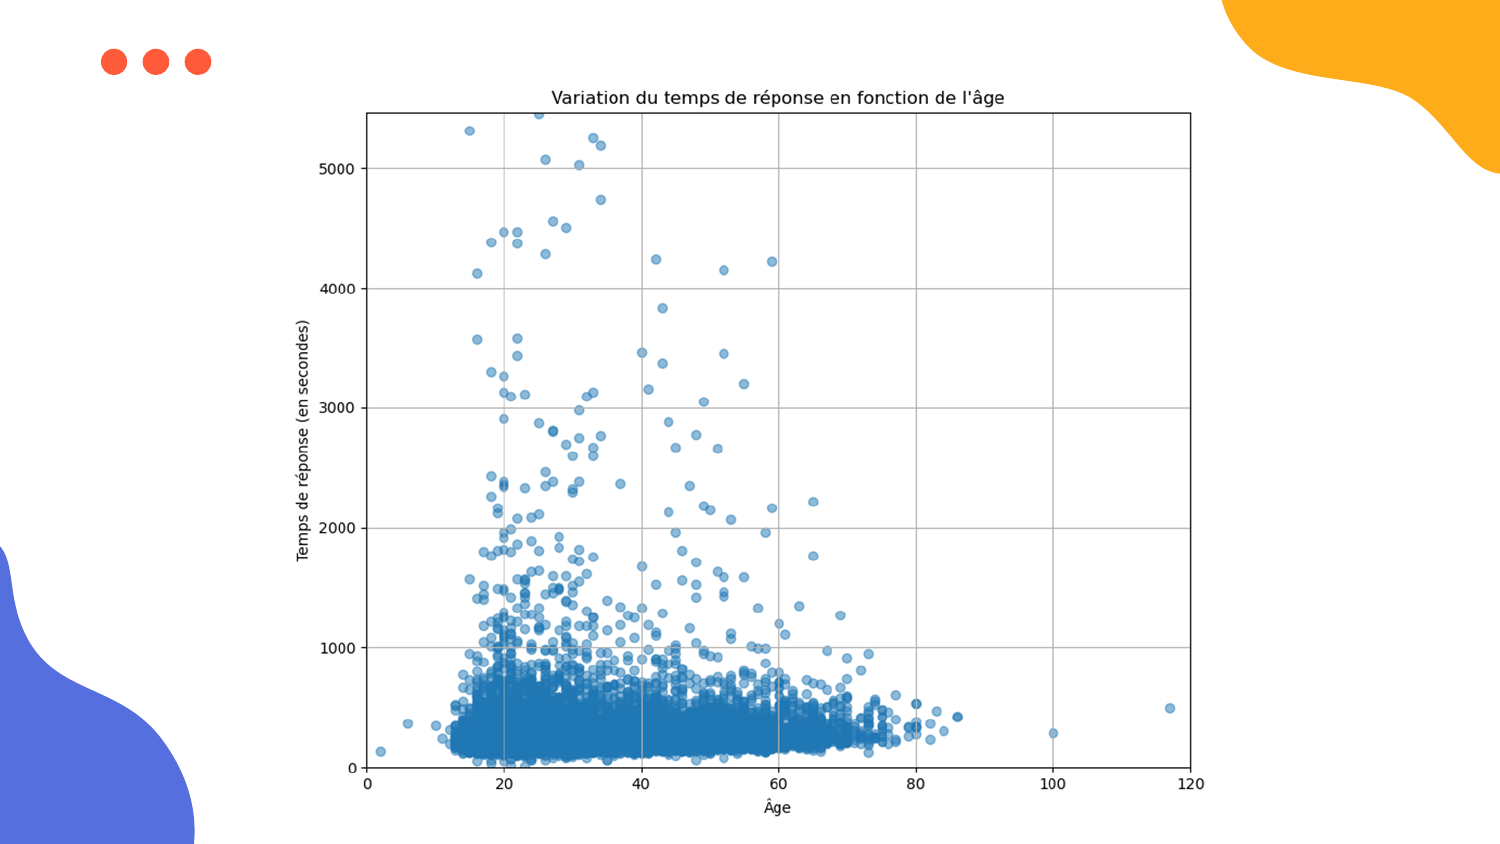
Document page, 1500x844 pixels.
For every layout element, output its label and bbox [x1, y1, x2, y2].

text_box [100, 48, 212, 76]
picture [286, 79, 1214, 827]
